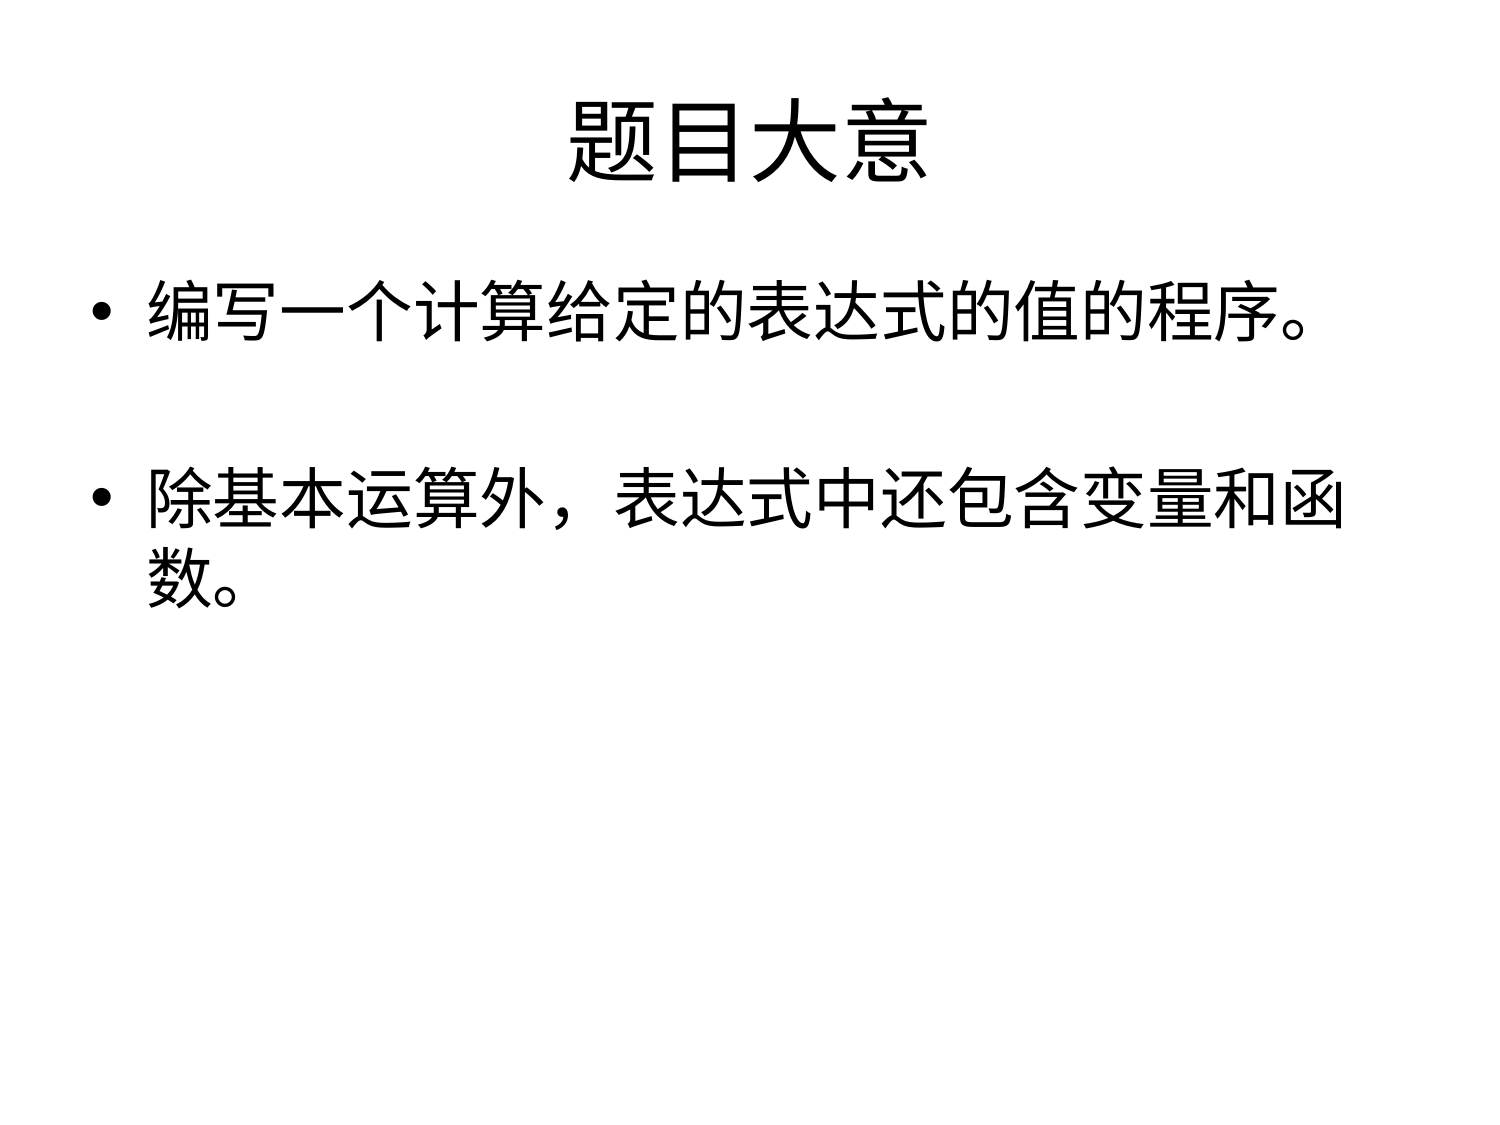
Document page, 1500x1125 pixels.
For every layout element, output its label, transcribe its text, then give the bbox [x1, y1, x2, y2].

title 题目大意 [75, 45, 1425, 233]
list 编写一个计算给定的表达式的值的程序。 除基本运算外，表达式中还包含变量和函数。 [75, 262, 1425, 1005]
